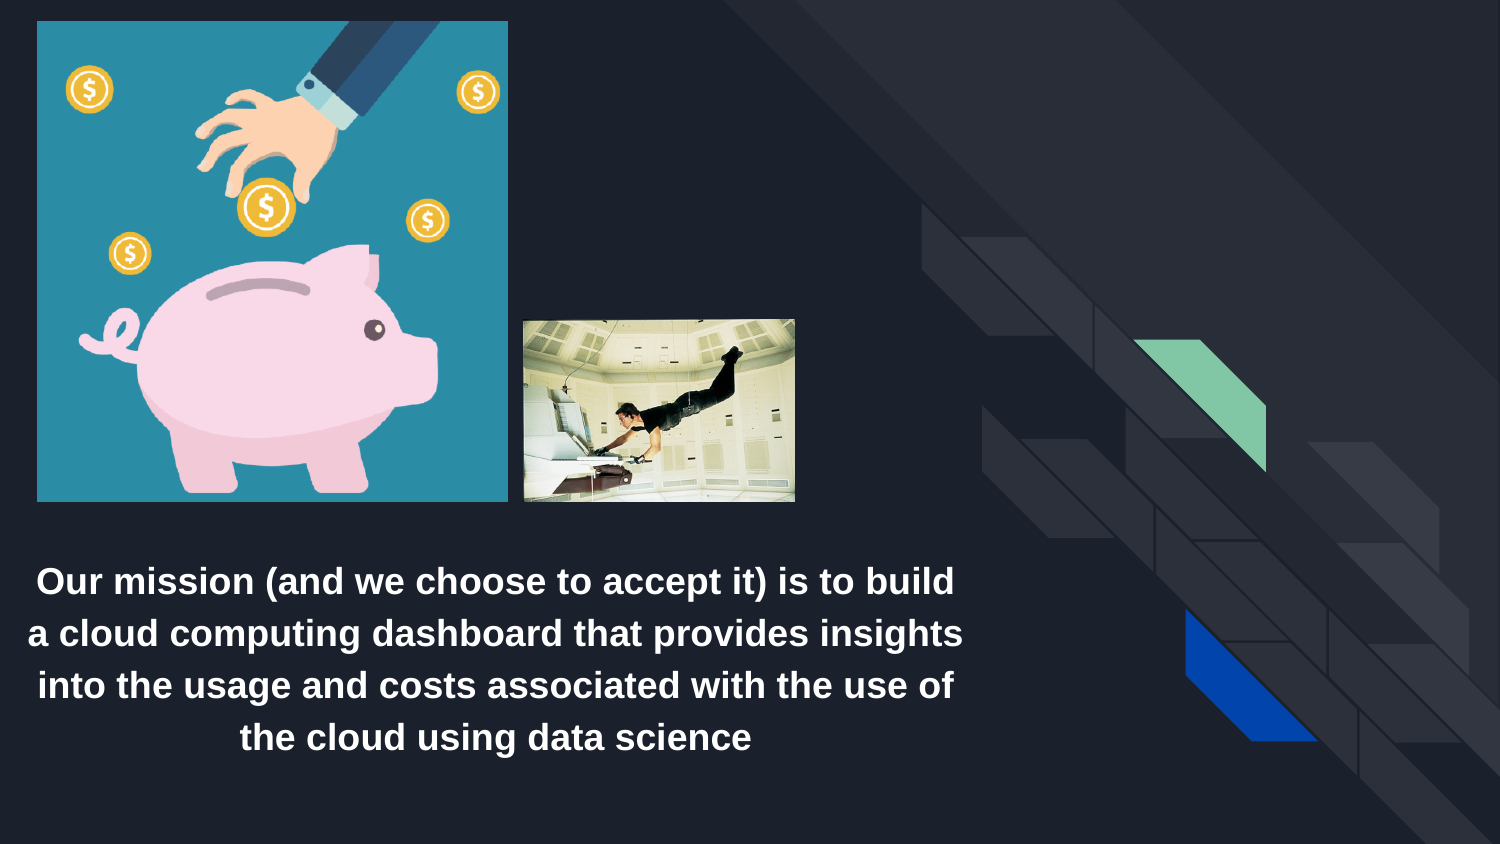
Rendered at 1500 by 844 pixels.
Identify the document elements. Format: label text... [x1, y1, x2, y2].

picture [37, 21, 509, 502]
picture [523, 319, 796, 502]
title Our mission (and we choose to accept it) is to build a cloud computing dashboard that provides insights into the usage and costs associated with the use of the cloud using data science [12, 542, 980, 836]
